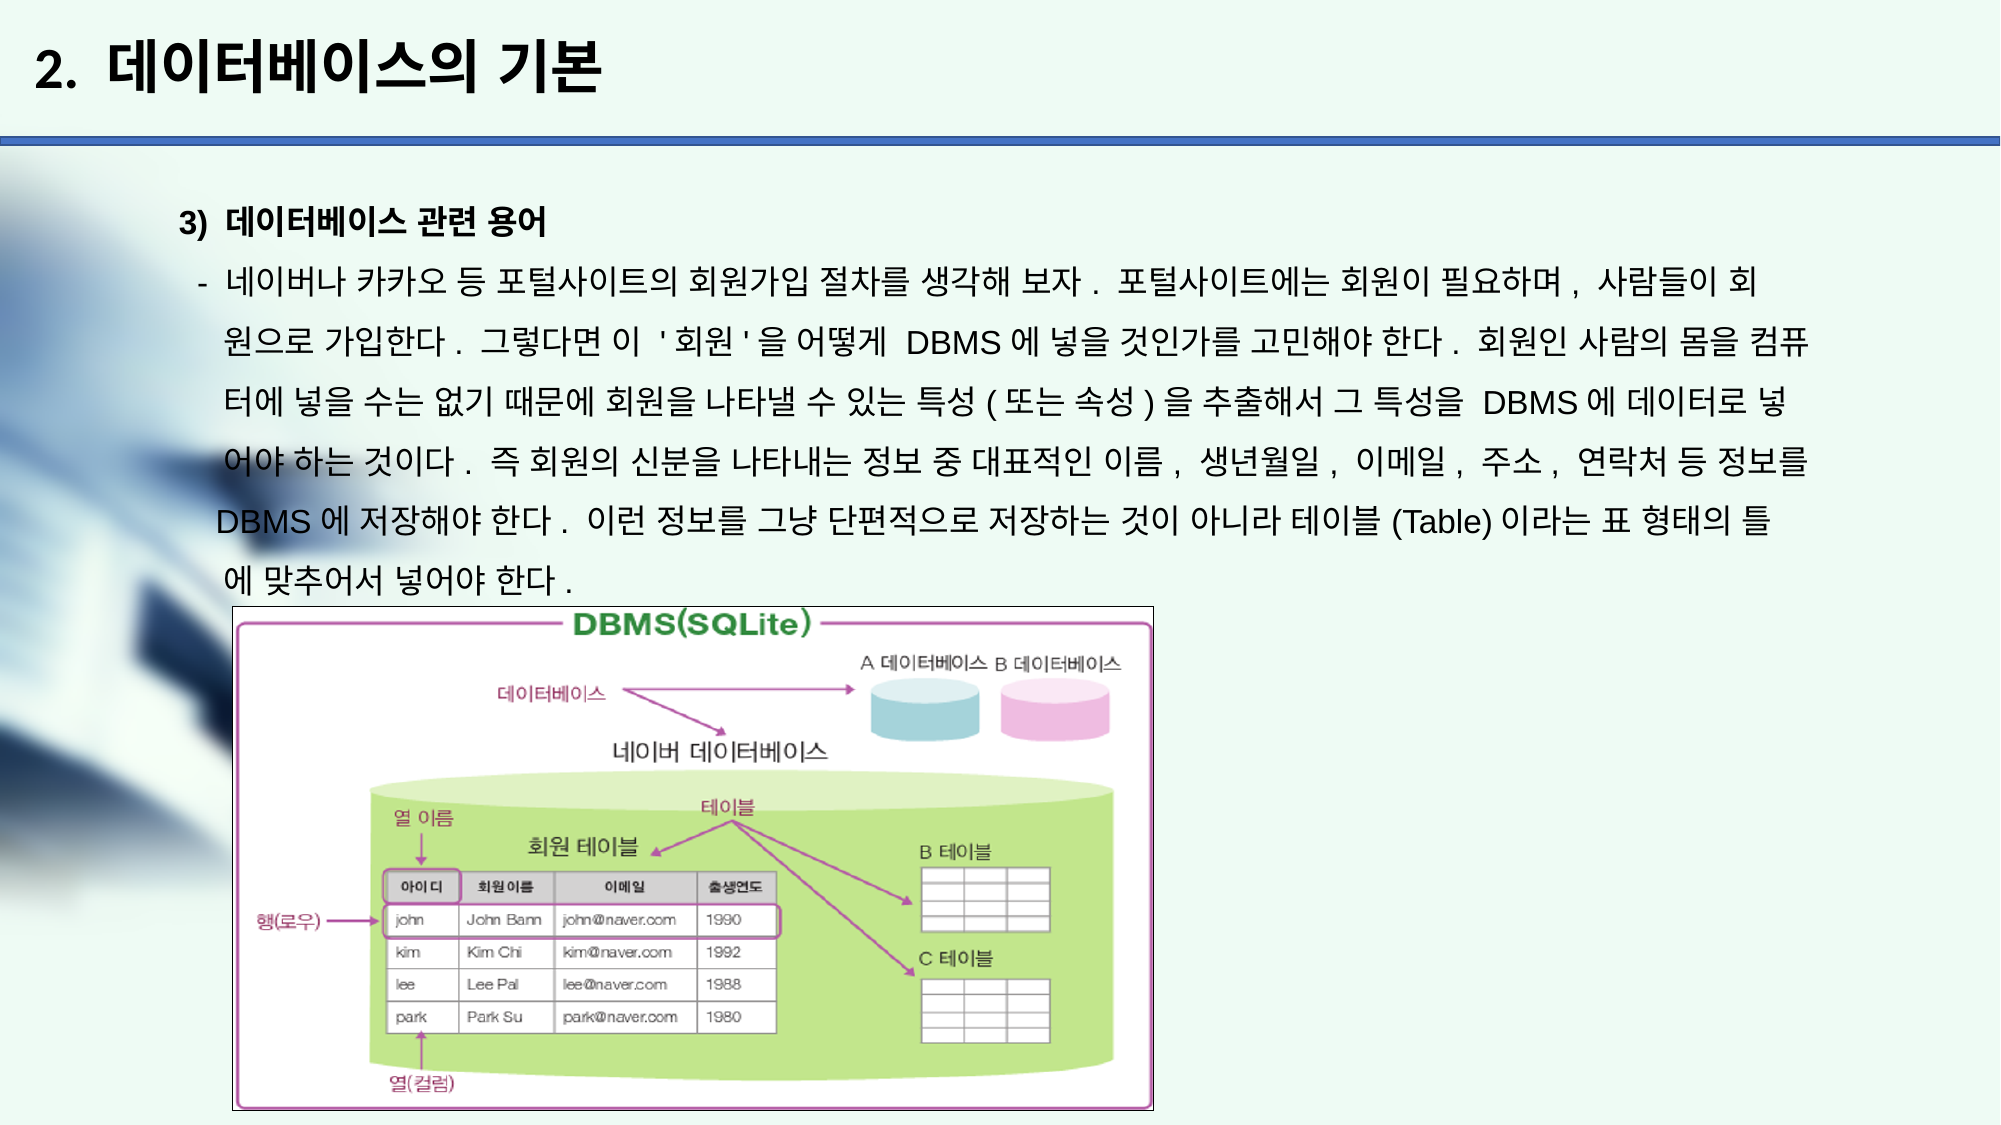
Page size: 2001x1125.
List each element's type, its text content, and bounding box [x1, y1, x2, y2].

title 2. 데이터베이스의 기본 [19, 14, 1745, 126]
text_box 3) 데이터베이스 관련 용어 - 네이버나 카카오 등 포털사이트의 회원가입 절차를 생각해 보자. 포털사이트에는 회원이 필요하며, 사람들이 회 원으로 가입한다. 그렇다면 이 '회원'을 어떻게 DBMS에 넣을 것인가를 고민해야 한다. 회원인 사람의 몸을 컴퓨 터에 넣을 수는 없기 때문에 회원을 나타낼 수 있는 특성(또는 속성)을 추출해서 그 특성을 DBMS에 데이터로 넣 어야 하는 것이다. 즉 회원의 신분을 나타내는 정보 중 대표적인 이름, 생년월일, 이메일, 주소, 연락처 등 정보를 DBMS에 저장해야 한다. 이런 정보를 그냥 단편적으로 저장하는 것이 아니라 테이블(Table)이라는 표 형태의 틀 에 맞추어서 넣어야 한다. [163, 173, 1922, 668]
picture [0, 146, 2000, 1125]
picture [0, 0, 2000, 136]
